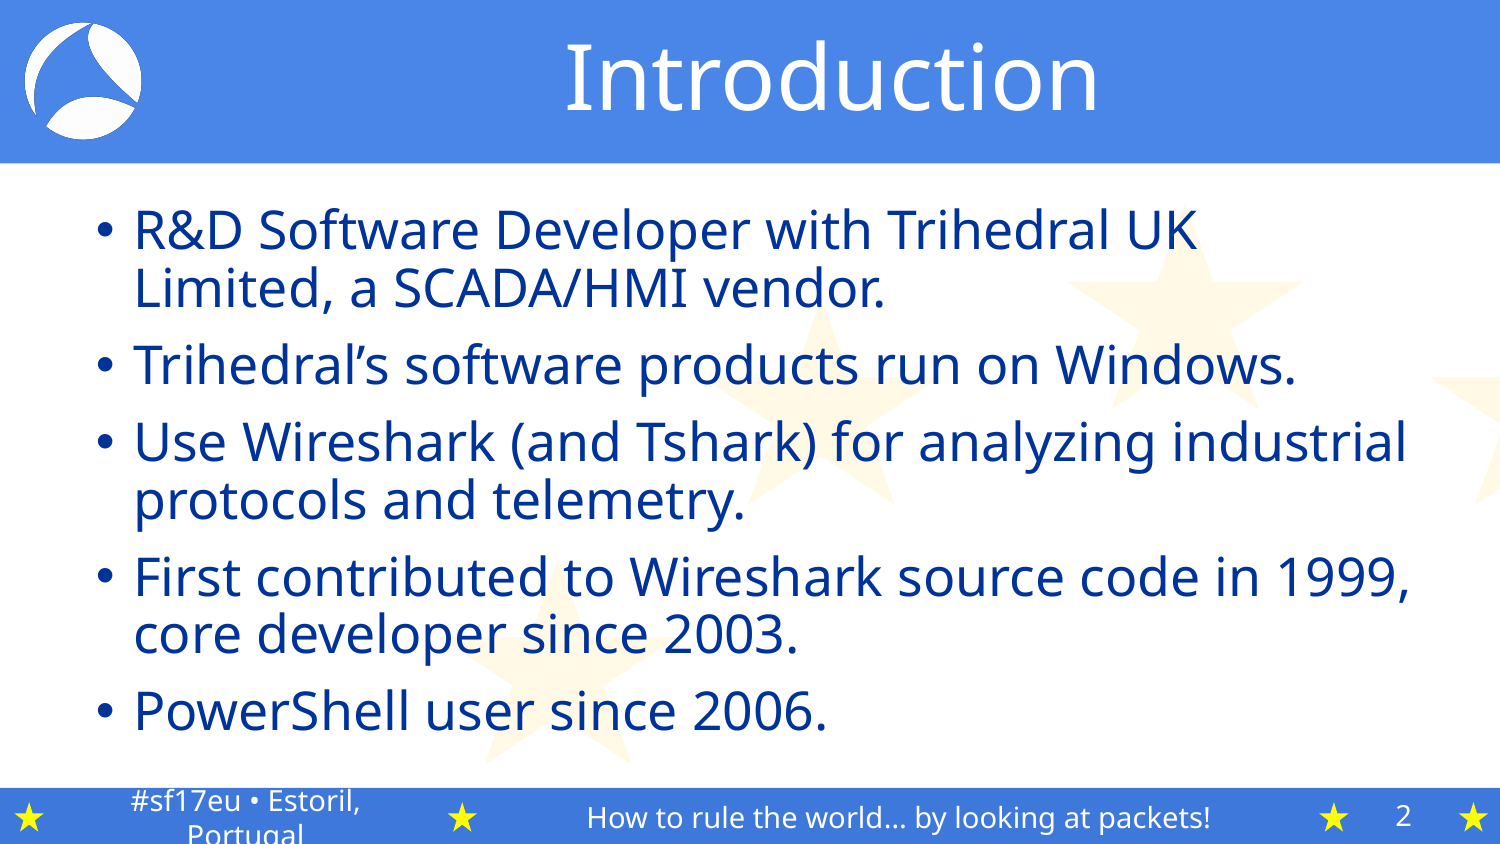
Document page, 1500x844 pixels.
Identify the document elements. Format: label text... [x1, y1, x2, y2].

list R&D Software Developer with Trihedral UK Limited, a SCADA/HMI vendor. Trihedral’s software products run on Windows. Use Wireshark (and Tshark) for analyzing industrial protocols and telemetry. First contributed to Wireshark source code in 1999, core developer since 2003. PowerShell user since 2006. [80, 195, 1428, 754]
title Introduction [166, 0, 1500, 161]
picture [24, 22, 142, 140]
